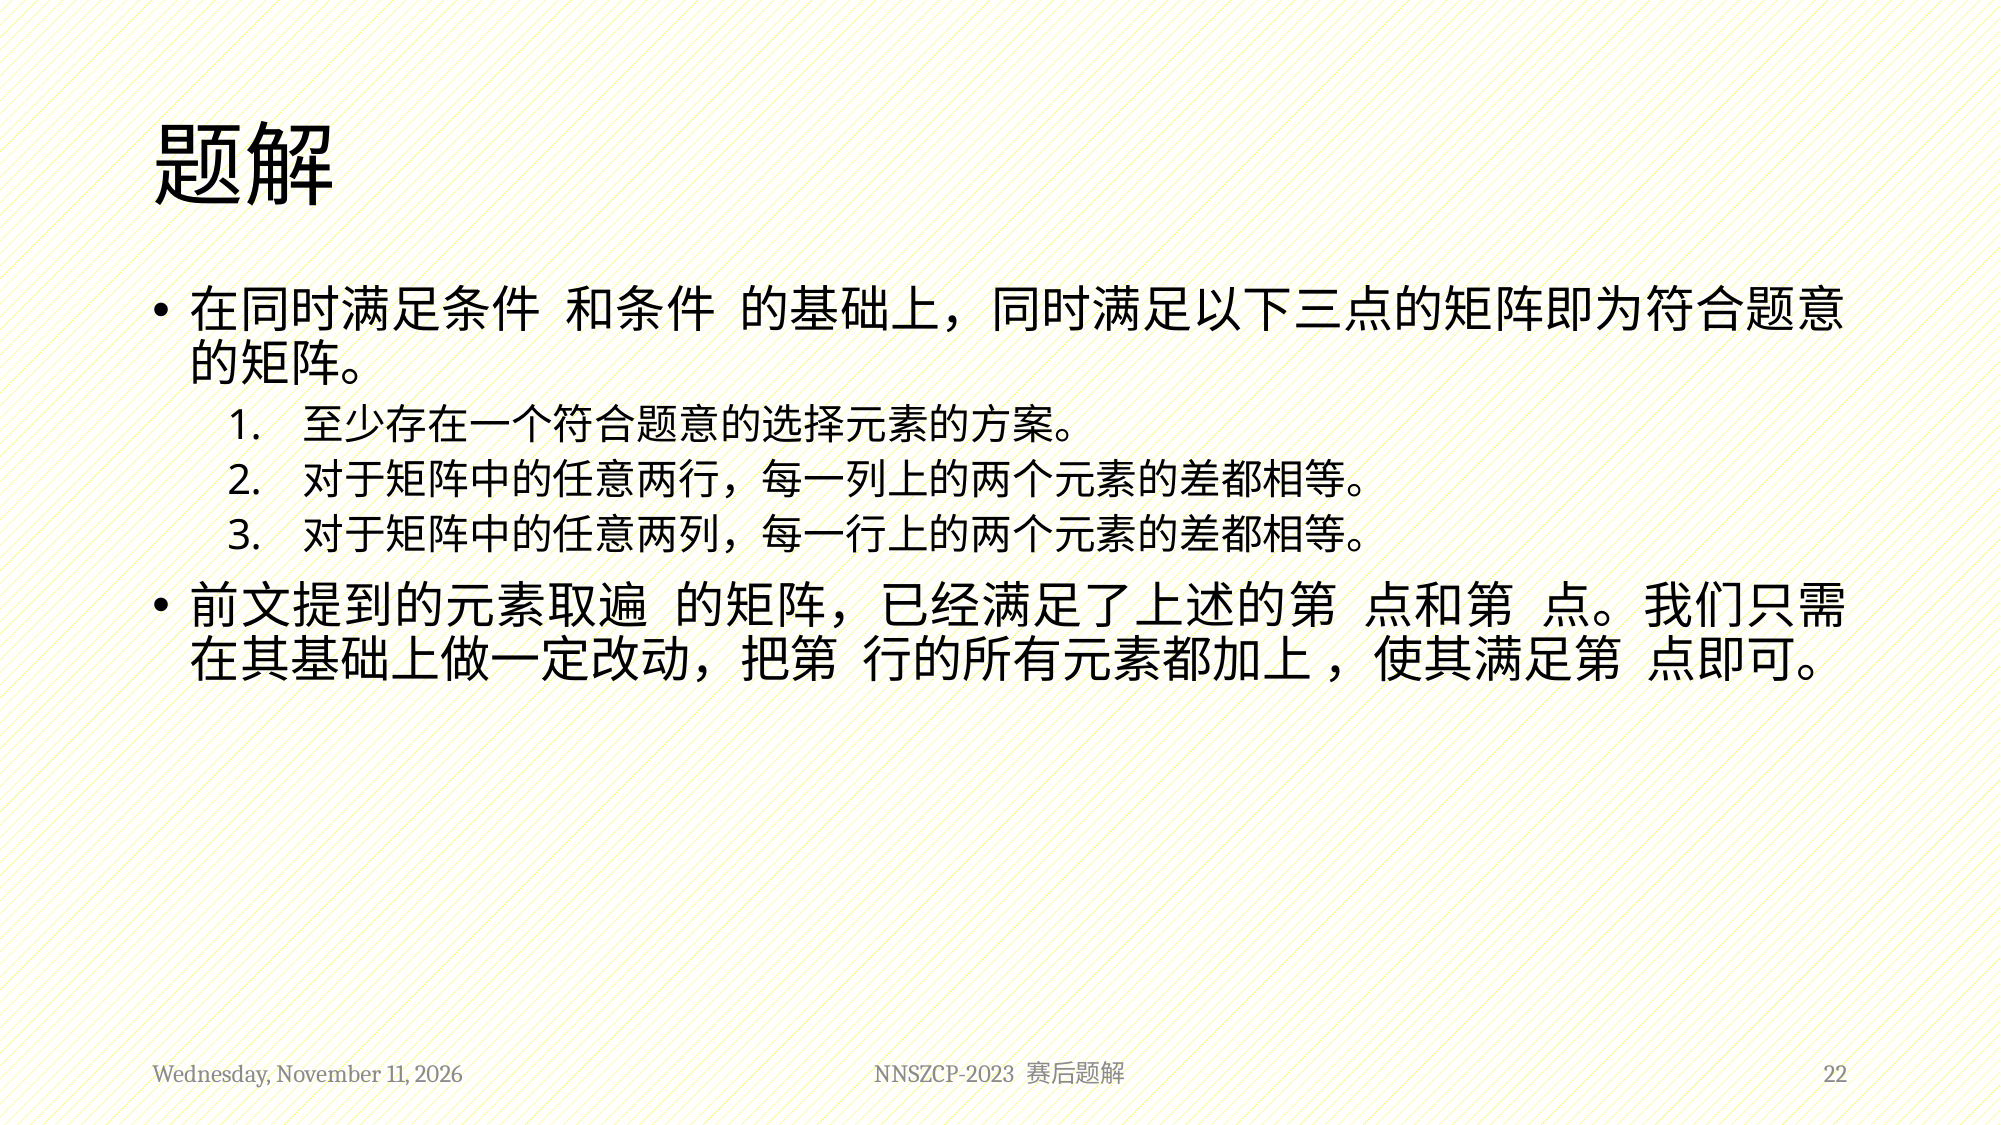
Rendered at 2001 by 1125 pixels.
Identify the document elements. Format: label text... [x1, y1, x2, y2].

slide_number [137, 1042, 588, 1103]
title 题解 [137, 59, 1863, 278]
footer NNSZCP-2023 赛后题解 [662, 1042, 1338, 1103]
slide_number 22 [1412, 1042, 1863, 1103]
